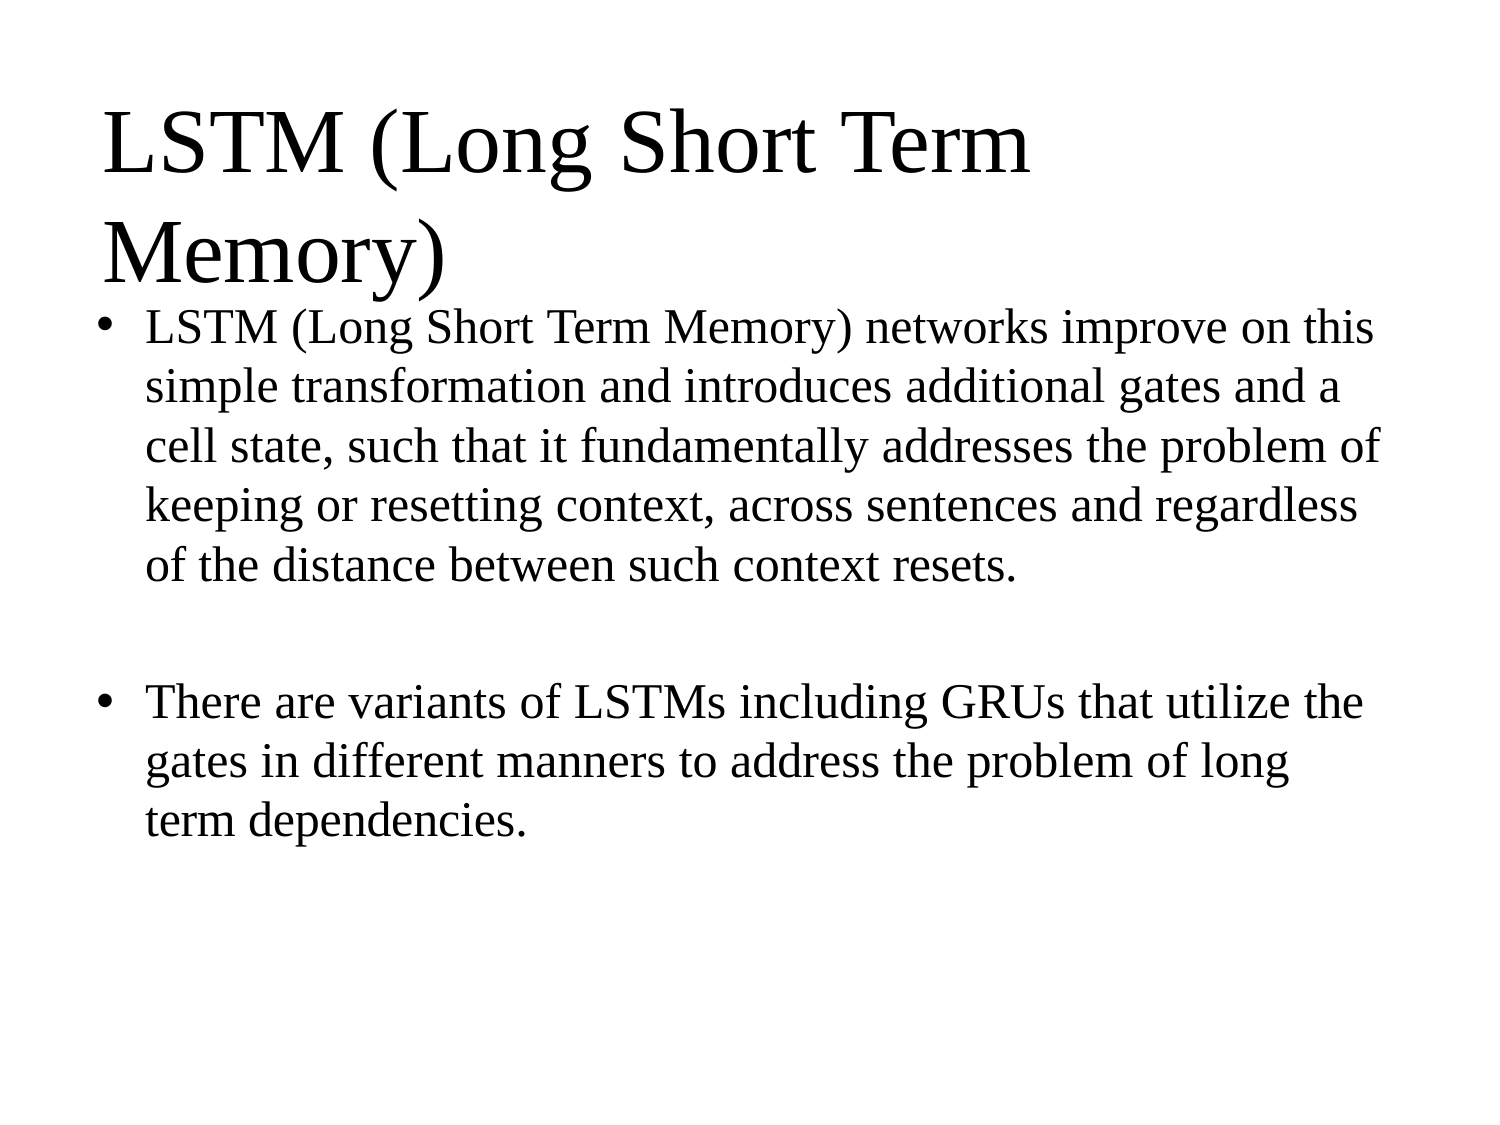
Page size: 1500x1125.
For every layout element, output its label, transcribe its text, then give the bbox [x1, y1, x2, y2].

list LSTM (Long Short Term Memory) networks improve on this simple transformation and introduces additional gates and a cell state, such that it fundamentally addresses the problem of keeping or resetting context, across sentences and regardless of the distance between such context resets. There are variants of LSTMs including GRUs that utilize the gates in different manners to address the problem of long term dependencies. [88, 259, 1412, 932]
title LSTM (Long Short Term Memory) [100, 78, 1400, 259]
